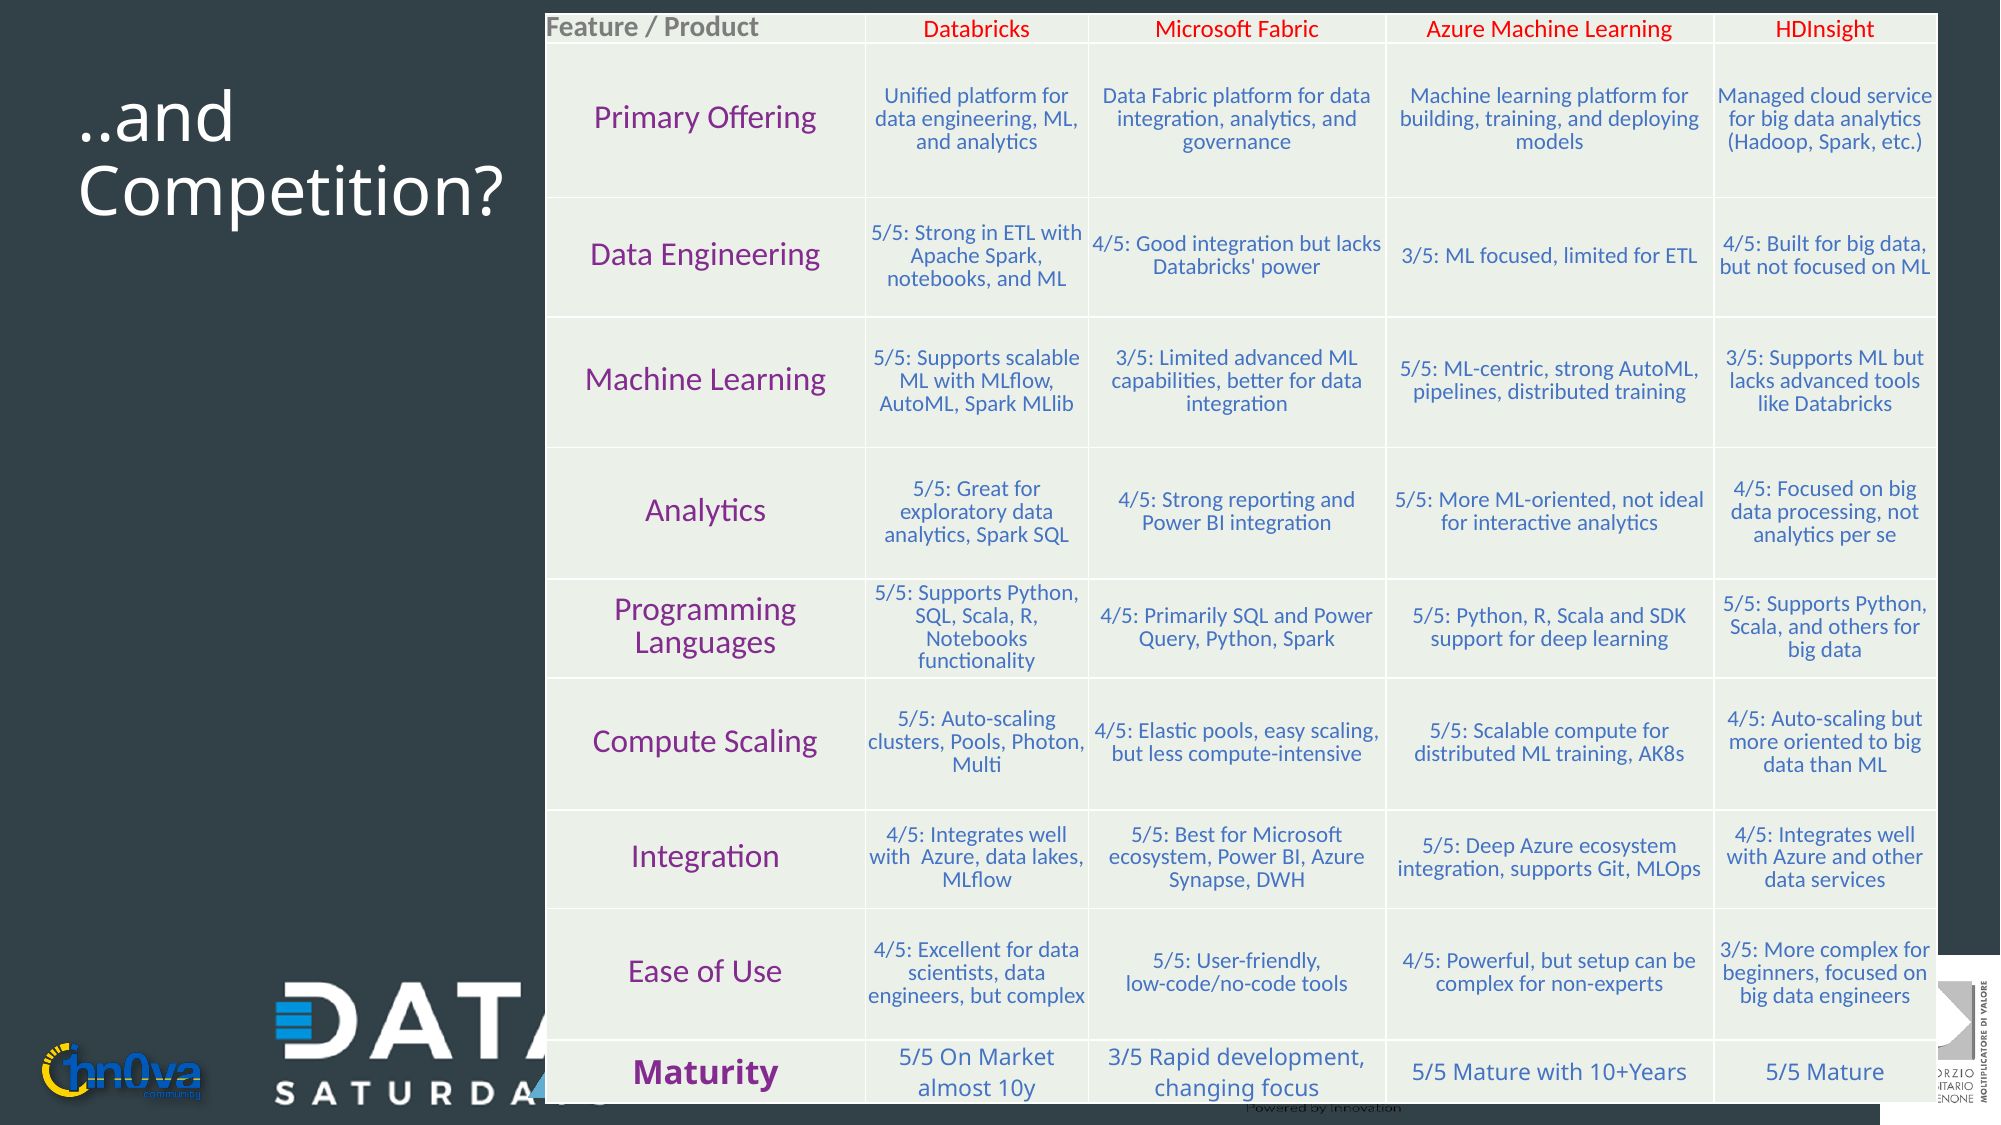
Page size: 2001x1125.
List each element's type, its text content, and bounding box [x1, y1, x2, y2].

picture [41, 1041, 202, 1102]
table_cell Managed cloud service for big data analytics (Hadoop, Spark, etc.) [1715, 44, 1936, 197]
picture [1880, 955, 2000, 1125]
table_cell 4/5: Focused on big data processing, not analytics per se [1715, 448, 1936, 578]
table_header Azure Machine Learning [1387, 15, 1713, 42]
table_cell 4/5: Auto-scaling but more oriented to big data than ML [1715, 679, 1936, 809]
picture [1244, 1104, 1404, 1115]
table_cell Ease of Use [547, 909, 865, 1039]
table_cell Data Engineering [547, 198, 865, 316]
table_cell 5/5: Deep Azure ecosystem integration, supports Git, MLOps [1387, 811, 1713, 908]
table_cell 5/5: Scalable compute for distributed ML training, AK8s [1387, 679, 1713, 809]
table_cell 5/5: Auto-scaling clusters, Pools, Photon, Multi [866, 679, 1088, 809]
table_cell Compute Scaling [547, 679, 865, 809]
table_cell Analytics [547, 448, 865, 578]
table_cell 5/5 On Market almost 10y [866, 1041, 1088, 1102]
table_cell 4/5: Built for big data, but not focused on ML [1715, 198, 1936, 316]
table_cell 3/5: Limited advanced ML capabilities, better for data integration [1089, 318, 1385, 447]
table_cell 5/5 Mature [1715, 1041, 1936, 1102]
title ..and Competition? [63, 75, 526, 257]
table_cell 5/5: Great for exploratory data analytics, Spark SQL [866, 448, 1088, 578]
table_cell 5/5: Supports Python, SQL, Scala, R, Notebooks functionality [866, 580, 1088, 677]
table_cell 5/5: Supports scalable ML with MLflow, AutoML, Spark MLlib [866, 318, 1088, 447]
table_cell 4/5: Powerful, but setup can be complex for non-experts [1387, 909, 1713, 1039]
table_cell 4/5: Excellent for data scientists, data engineers, but complex [866, 909, 1088, 1039]
table_cell Programming Languages [547, 580, 865, 677]
table_cell 4/5: Integrates well with Azure and other data services [1715, 811, 1936, 908]
table_cell 5/5: Strong in ETL with Apache Spark, notebooks, and ML [866, 198, 1088, 316]
table_cell 3/5: More complex for beginners, focused on big data engineers [1715, 909, 1936, 1039]
table_cell 5/5: Supports Python, Scala, and others for big data [1715, 580, 1936, 677]
table_cell Primary Offering [547, 44, 865, 197]
table_header Databricks [866, 15, 1088, 42]
table_cell 4/5: Primarily SQL and Power Query, Python, Spark [1089, 580, 1385, 677]
table_cell Data Fabric platform for data integration, analytics, and governance [1089, 44, 1385, 197]
table_cell Machine learning platform for building, training, and deploying models [1387, 44, 1713, 197]
table_cell 5/5: User-friendly, low-code/no-code tools [1089, 909, 1385, 1039]
table_cell 3/5: Supports ML but lacks advanced tools like Databricks [1715, 318, 1936, 447]
table_cell Unified platform for data engineering, ML, and analytics [866, 44, 1088, 197]
table_cell Integration [547, 811, 865, 908]
table_cell 5/5: ML-centric, strong AutoML, pipelines, distributed training [1387, 318, 1713, 447]
table_cell Maturity [547, 1041, 865, 1102]
table_cell 4/5: Strong reporting and Power BI integration [1089, 448, 1385, 578]
table_cell 5/5 Mature with 10+Years [1387, 1041, 1713, 1102]
table_cell 5/5: Python, R, Scala and SDK support for deep learning [1387, 580, 1713, 677]
table_cell 4/5: Elastic pools, easy scaling, but less compute-intensive [1089, 679, 1385, 809]
table_header Feature / Product [547, 15, 865, 42]
table_cell 4/5: Integrates well with Azure, data lakes, MLflow [866, 811, 1088, 908]
table_header HDInsight [1715, 15, 1936, 42]
picture [254, 963, 823, 1122]
table_header Microsoft Fabric [1089, 15, 1385, 42]
table_cell 5/5: More ML-oriented, not ideal for interactive analytics [1387, 448, 1713, 578]
table_cell 3/5 Rapid development, changing focus [1089, 1041, 1385, 1102]
table_cell 4/5: Good integration but lacks Databricks' power [1089, 198, 1385, 316]
table_cell 5/5: Best for Microsoft ecosystem, Power BI, Azure Synapse, DWH [1089, 811, 1385, 908]
table_cell Machine Learning [547, 318, 865, 447]
table_cell 3/5: ML focused, limited for ETL [1387, 198, 1713, 316]
